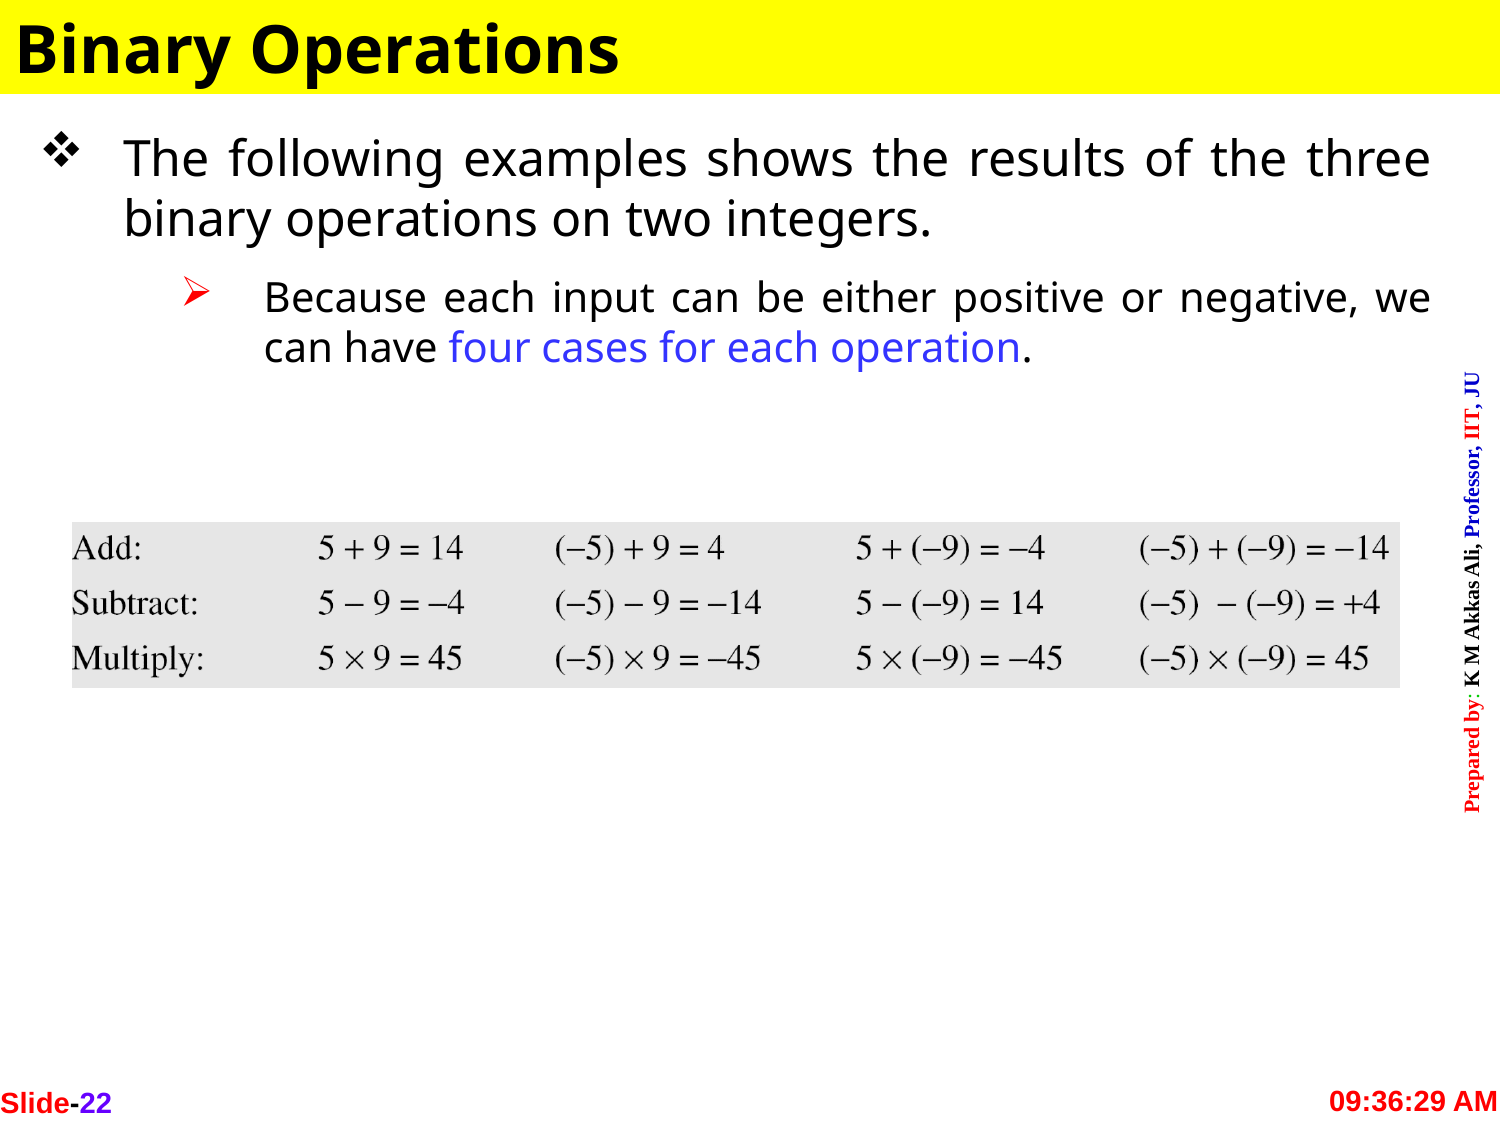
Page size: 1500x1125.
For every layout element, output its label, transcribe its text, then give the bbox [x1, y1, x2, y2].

text_box Binary Operations [0, 0, 1500, 94]
text_box The following examples shows the results of the three binary operations on two integers. Because each input can be either positive or negative, we can have four cases for each operation. [24, 118, 1447, 379]
picture [72, 522, 1401, 688]
slide_number Slide-22 [0, 1076, 336, 1125]
